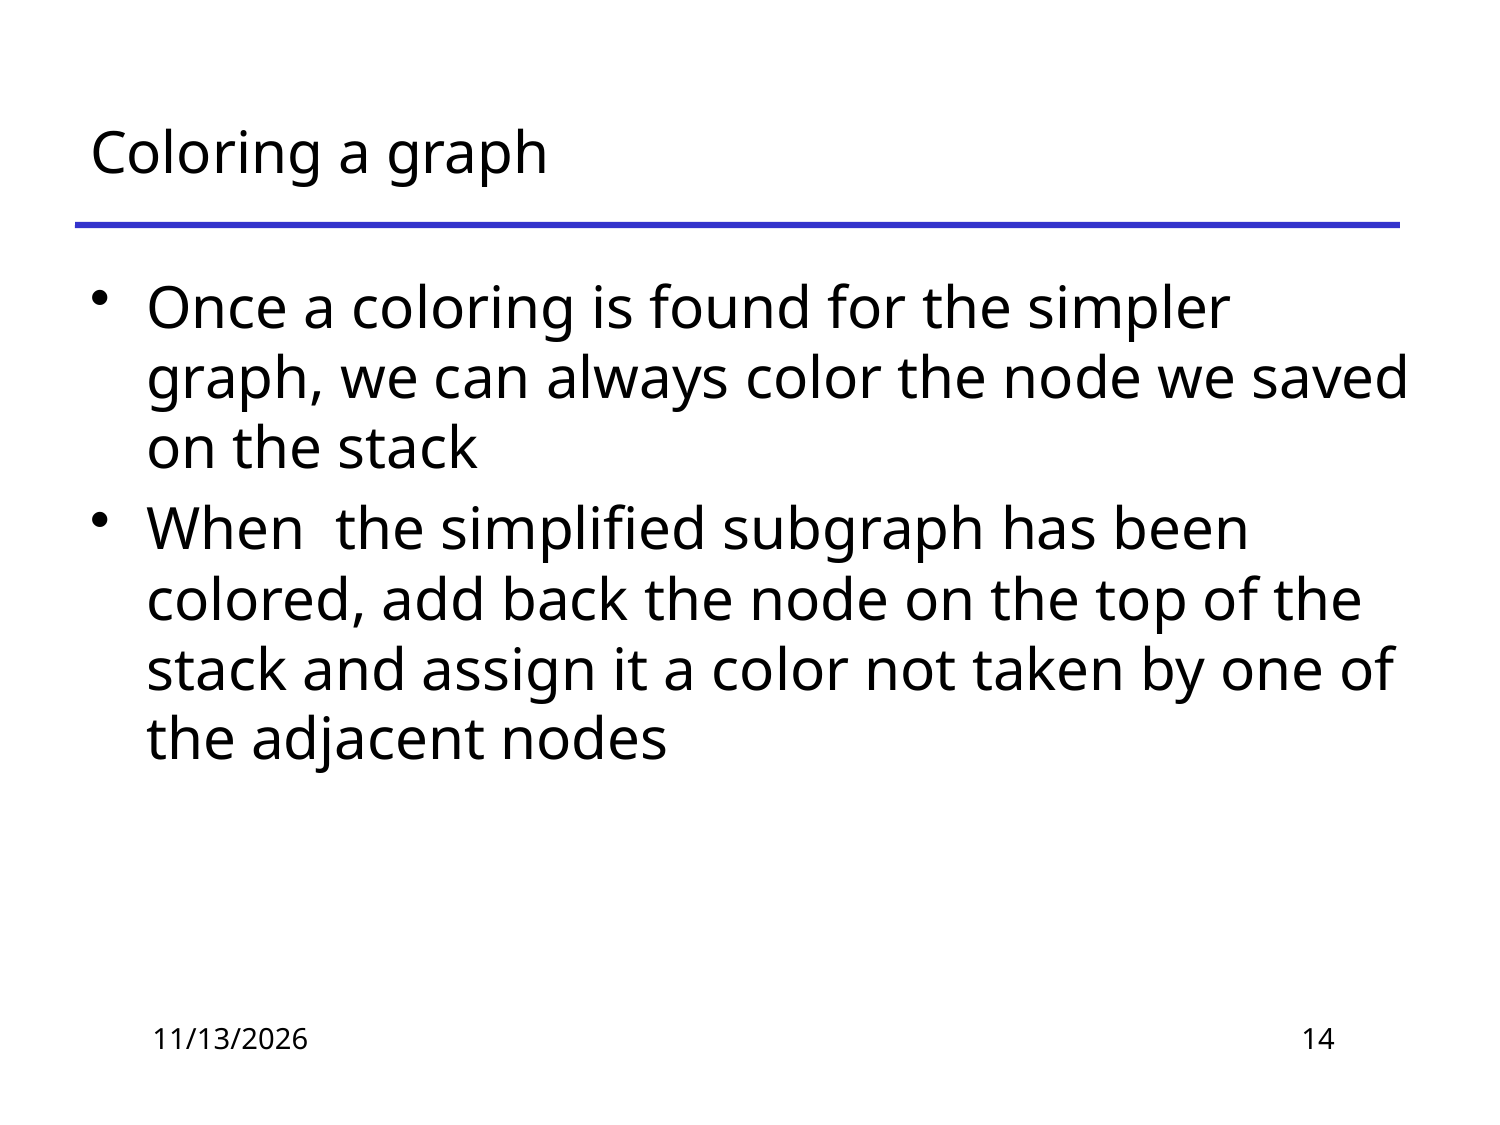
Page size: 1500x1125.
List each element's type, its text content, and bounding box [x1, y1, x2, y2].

title Coloring a graph [75, 75, 1400, 225]
list Once a coloring is found for the simpler graph, we can always color the node we saved on the stack When the simplified subgraph has been colored, add back the node on the top of the stack and assign it a color not taken by one of the adjacent nodes [75, 262, 1438, 988]
slide_number 14 [1037, 1012, 1351, 1088]
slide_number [137, 1012, 451, 1088]
